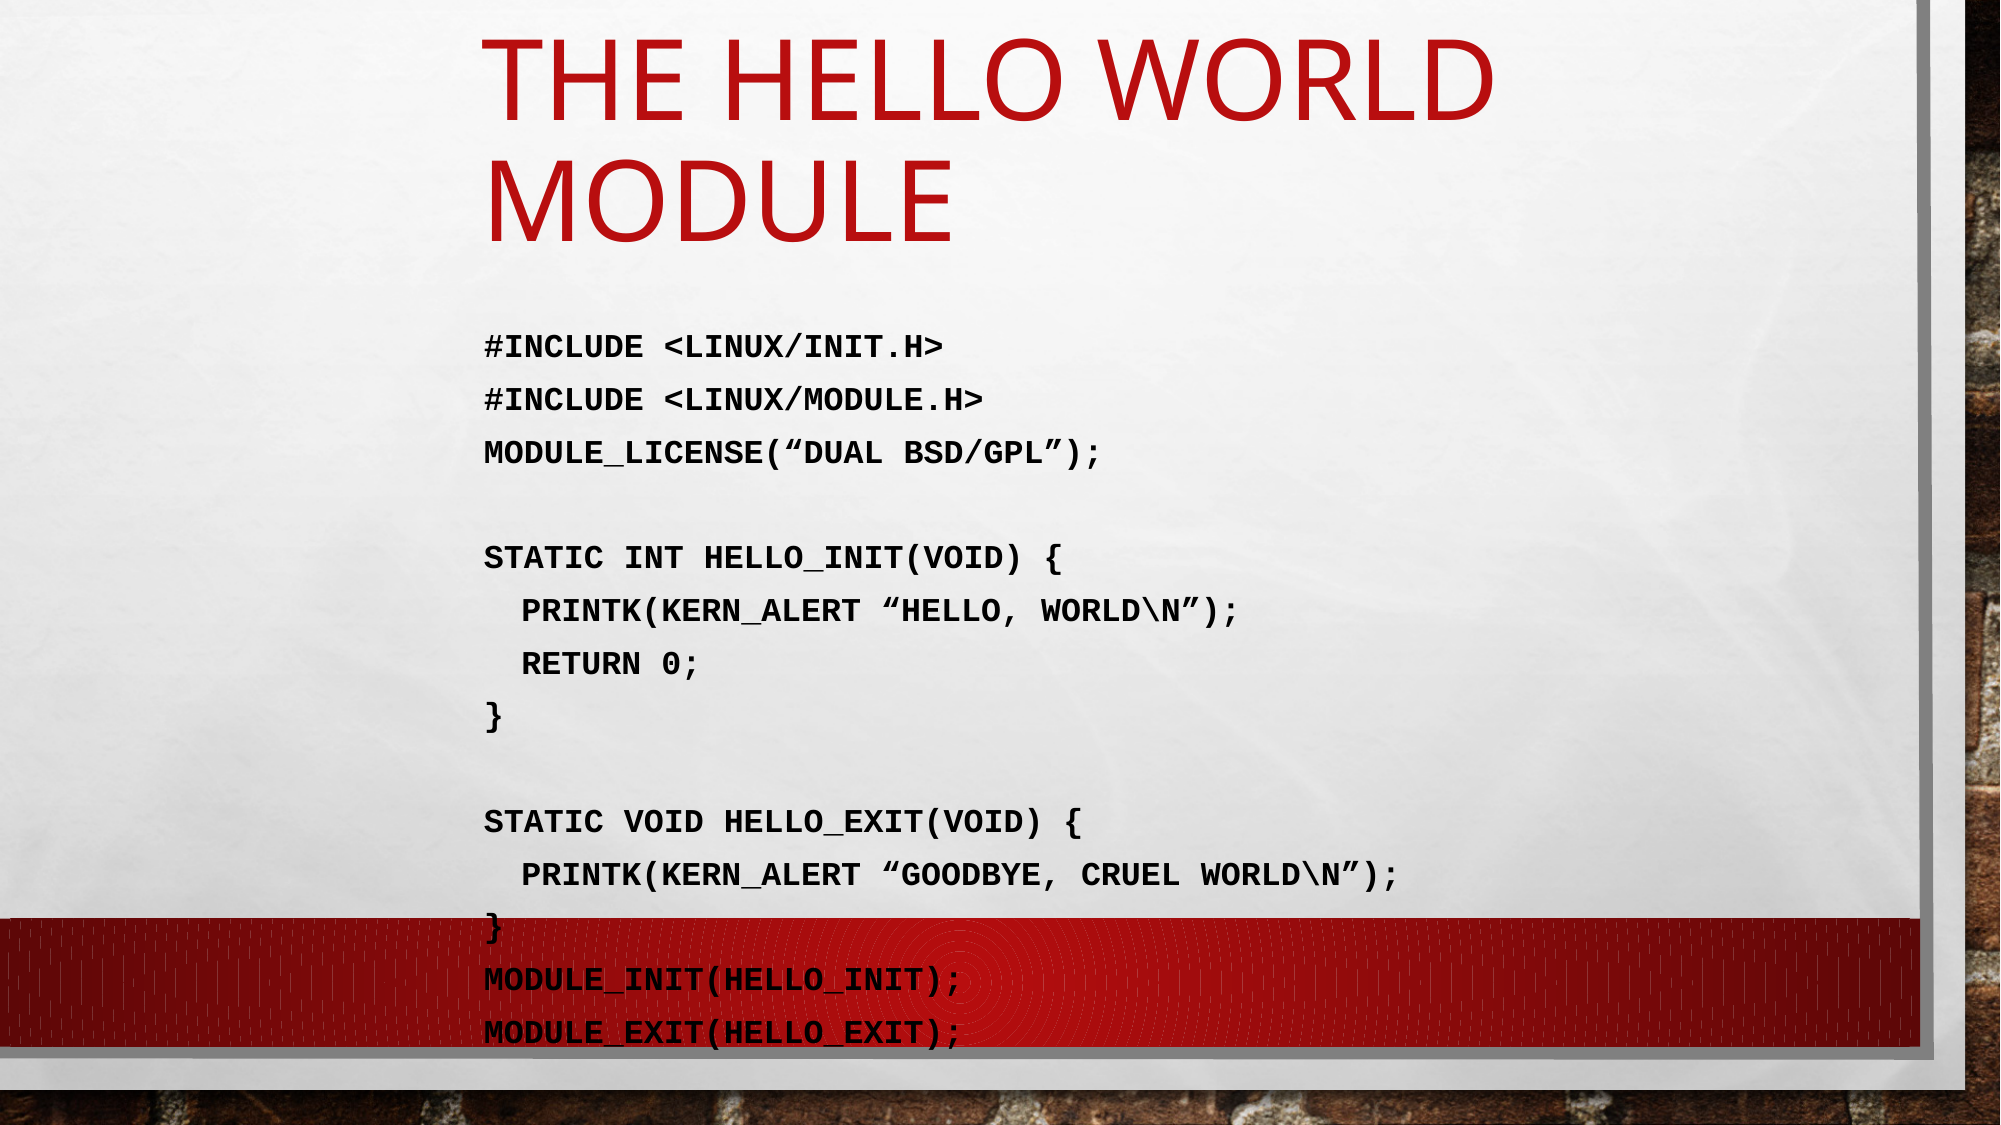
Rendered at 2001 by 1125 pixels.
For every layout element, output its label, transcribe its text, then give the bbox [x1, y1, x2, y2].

text_box The Hello World Module [466, 15, 1641, 248]
text_box #include <linux/init.h> #include <linux/module.h> MODULE_LICENSE(“Dual BSD/GPL”); static int hello_init(void) { printk(KERN_ALERT “Hello, world\n”); return 0; } static void hello_exit(void) { printk(KERN_ALERT “Goodbye, cruel world\n”); } module_init(hello_init); module_exit(hello_exit); [469, 324, 1726, 1000]
picture [0, 0, 2000, 1125]
